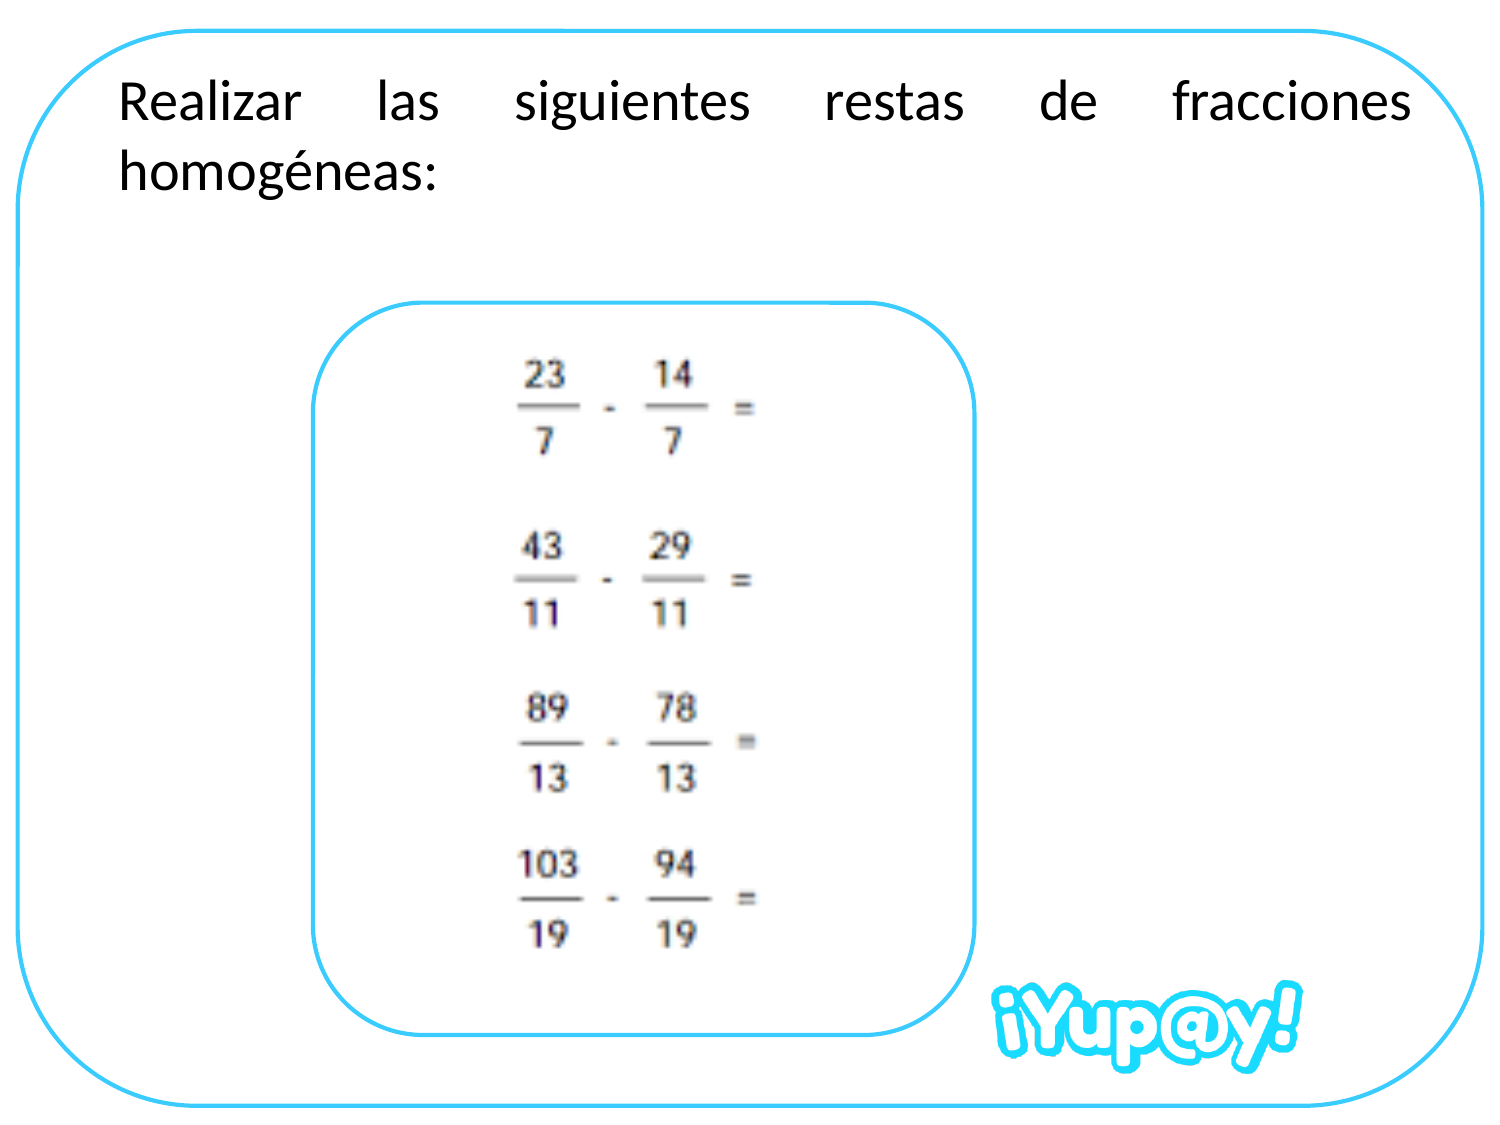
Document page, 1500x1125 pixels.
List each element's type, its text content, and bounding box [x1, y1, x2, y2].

picture [974, 956, 1318, 1089]
list Realizar las siguientes restas de fracciones homogéneas: [103, 54, 1429, 480]
text_box [15, 54, 1485, 1108]
text_box [104, 28, 1396, 54]
text_box [310, 300, 977, 1038]
picture [383, 330, 904, 1019]
